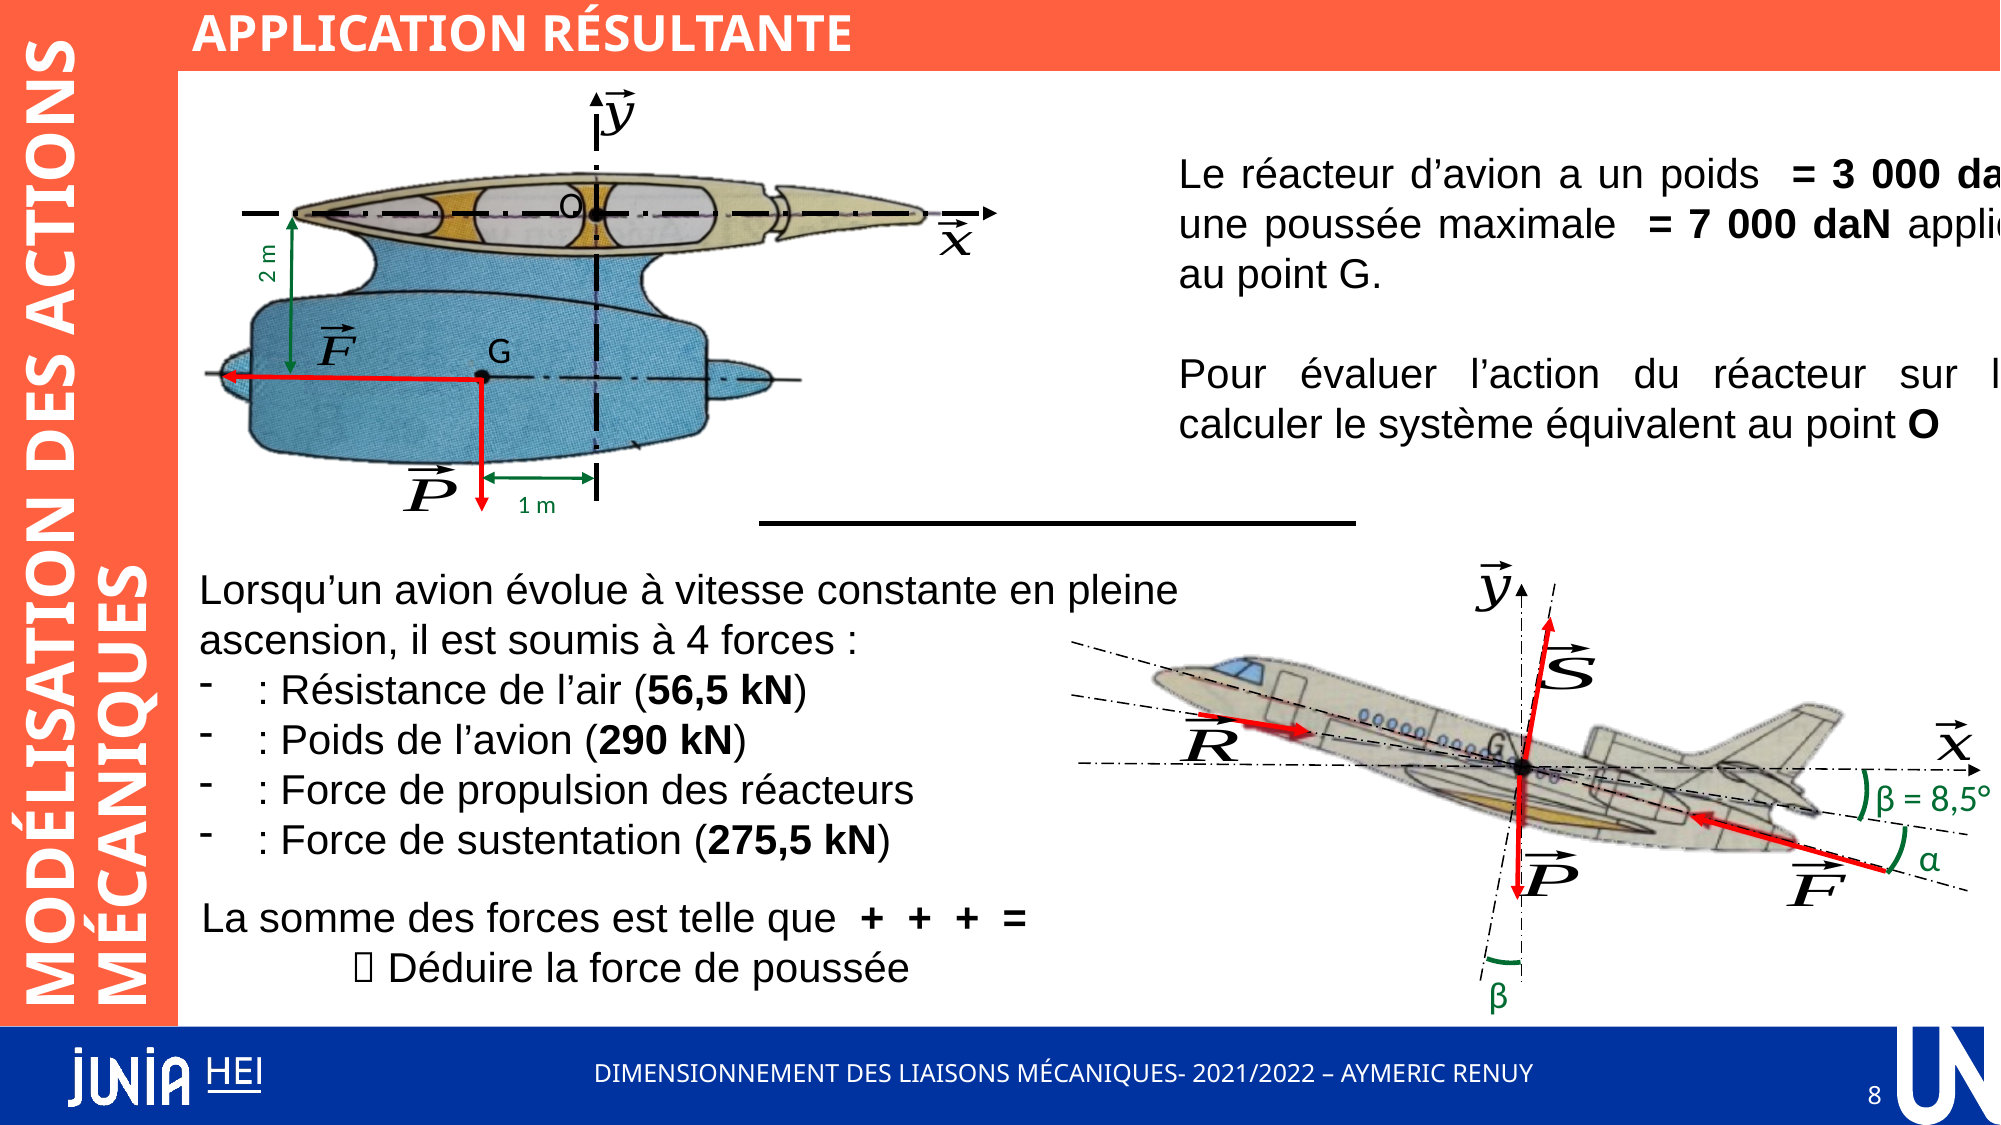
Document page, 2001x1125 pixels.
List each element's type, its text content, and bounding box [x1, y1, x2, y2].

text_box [1053, 558, 2000, 1019]
picture [40, 1019, 288, 1125]
list Application Résultante [177, 0, 2000, 71]
footer Dimensionnement des Liaisons Mécaniques- 2021/2022 – Aymeric RENUY [571, 1042, 1558, 1103]
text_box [194, 87, 998, 523]
list Modélisation des Actions Mécaniques [0, 0, 178, 1026]
text_box 8 [1842, 1065, 1907, 1125]
